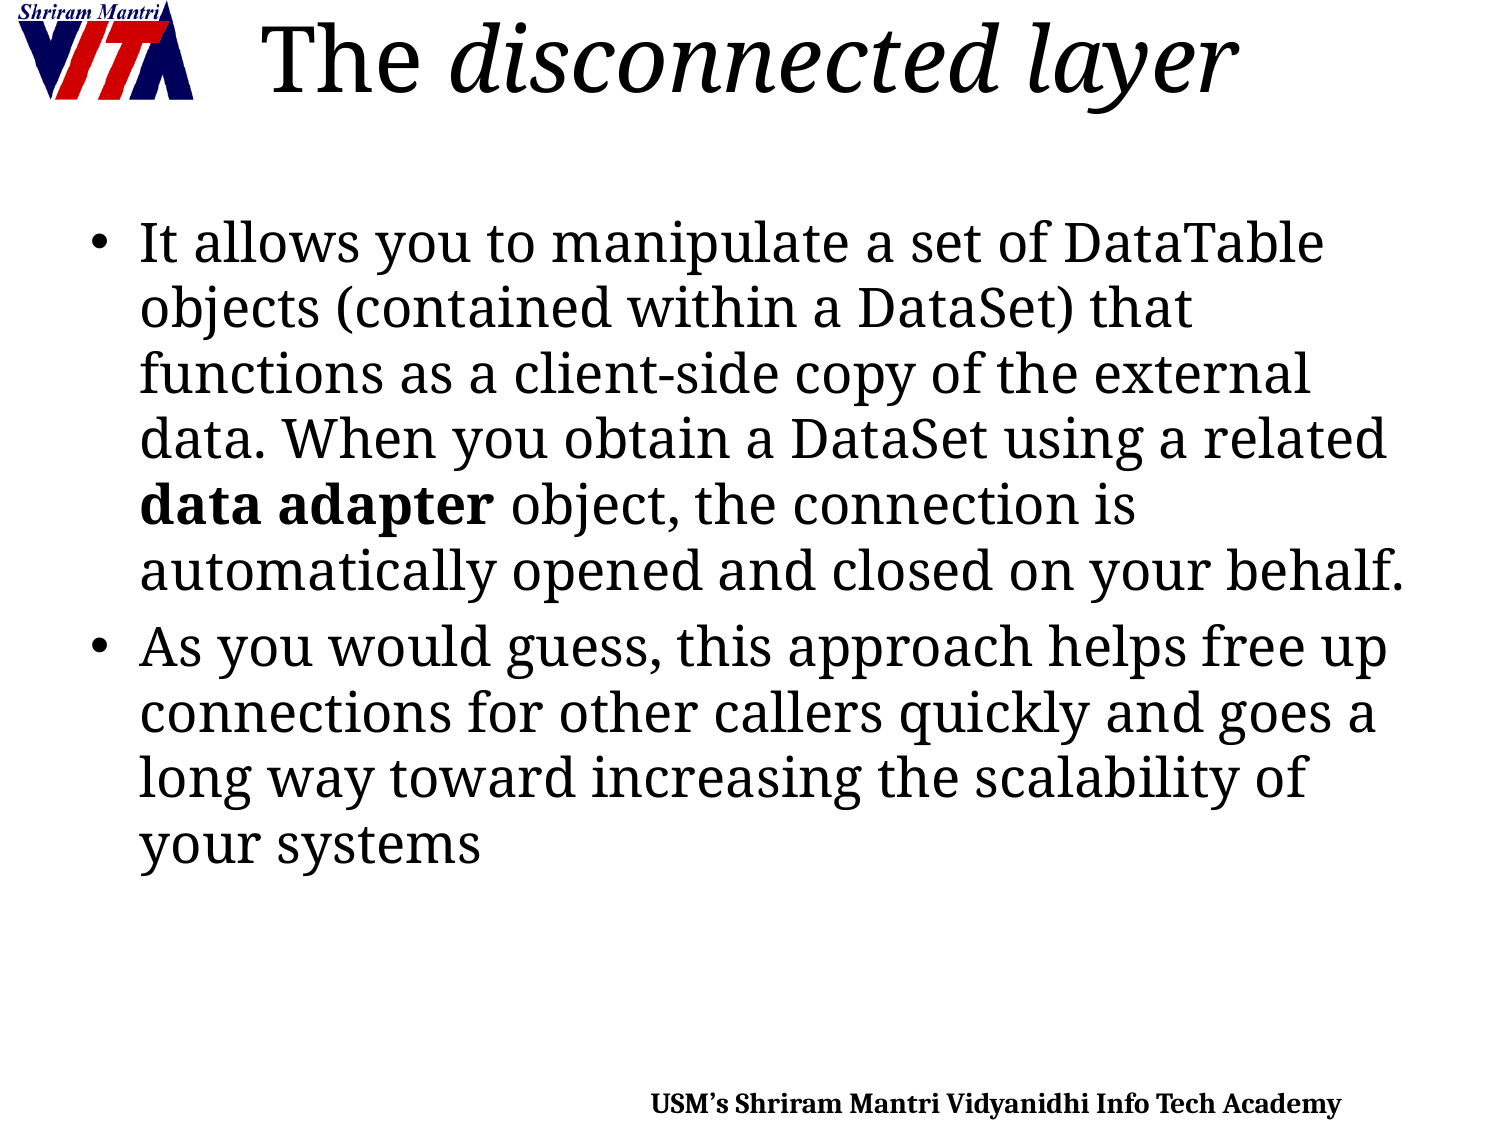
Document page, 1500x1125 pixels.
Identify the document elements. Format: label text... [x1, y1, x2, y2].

list It allows you to manipulate a set of DataTable objects (contained within a DataSet) that functions as a client-side copy of the external data. When you obtain a DataSet using a related data adapter object, the connection is automatically opened and closed on your behalf. As you would guess, this approach helps free up connections for other callers quickly and goes a long way toward increasing the scalability of your systems [75, 200, 1425, 943]
title The disconnected layer [75, 0, 1425, 150]
picture [0, 0, 75, 120]
